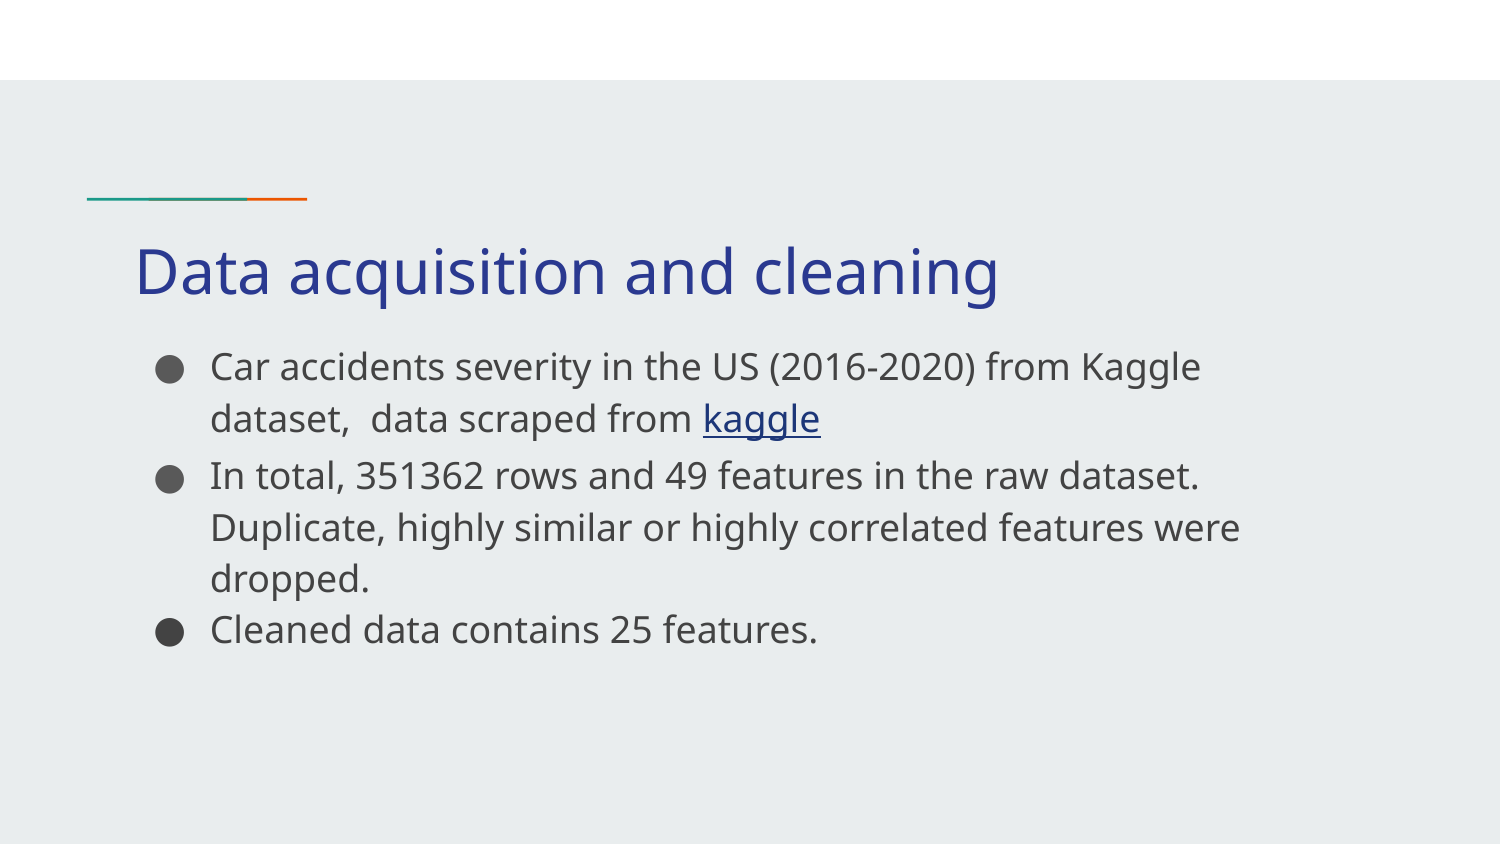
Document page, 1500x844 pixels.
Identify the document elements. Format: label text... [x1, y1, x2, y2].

subtitle Car accidents severity in the US (2016-2020) from Kaggle dataset, data scraped from kaggle In total, 351362 rows and 49 features in the raw dataset. Duplicate, highly similar or highly correlated features were dropped. Cleaned data contains 25 features. [119, 321, 1381, 769]
title Data acquisition and cleaning [119, 216, 1381, 321]
